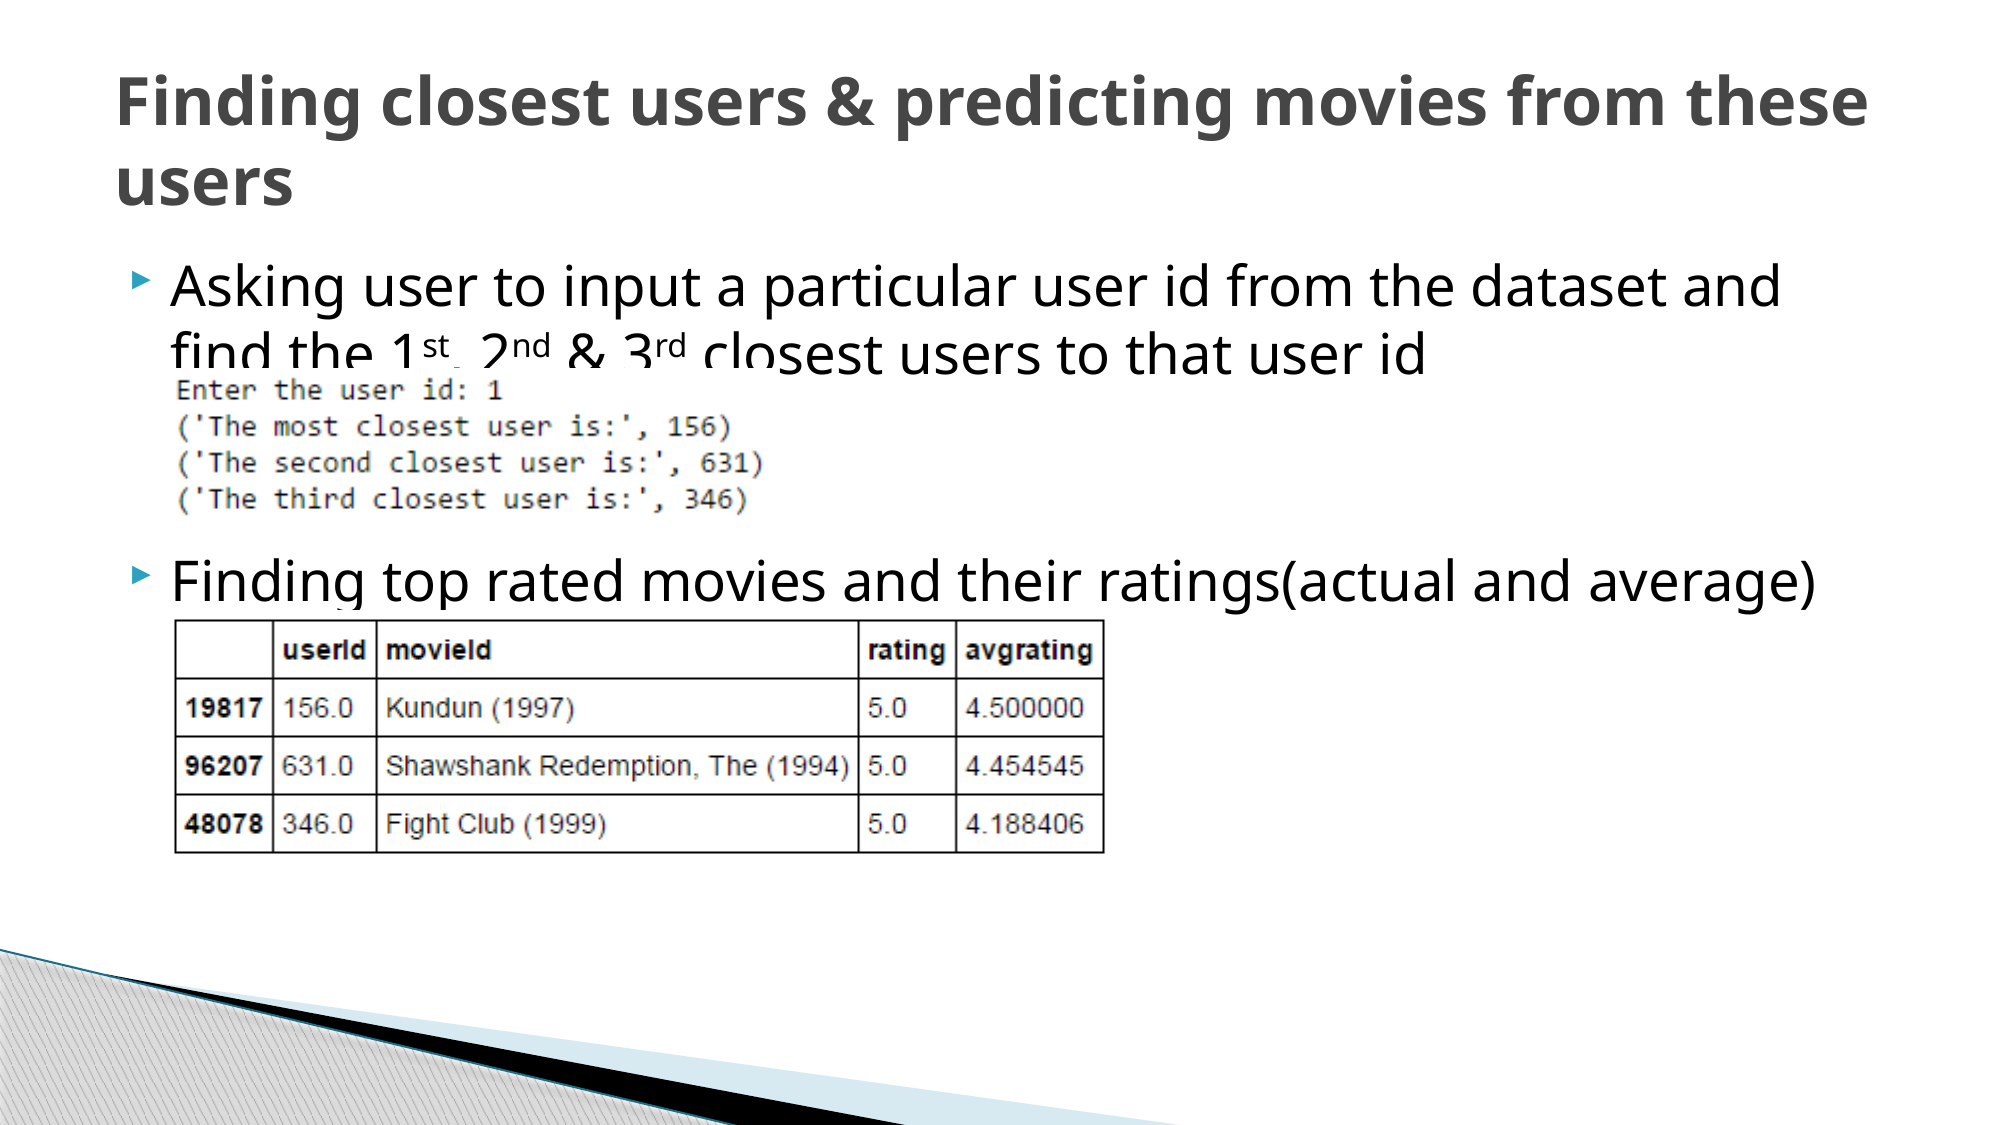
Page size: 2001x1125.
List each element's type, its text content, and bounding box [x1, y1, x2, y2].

picture [171, 368, 772, 525]
picture [171, 610, 1113, 860]
title Finding closest users & predicting movies from these users [99, 45, 1900, 233]
list Asking user to input a particular user id from the dataset and find the 1st, 2nd & 3rd closest users to that user id Finding top rated movies and their ratings(actual and average) [96, 243, 1897, 986]
